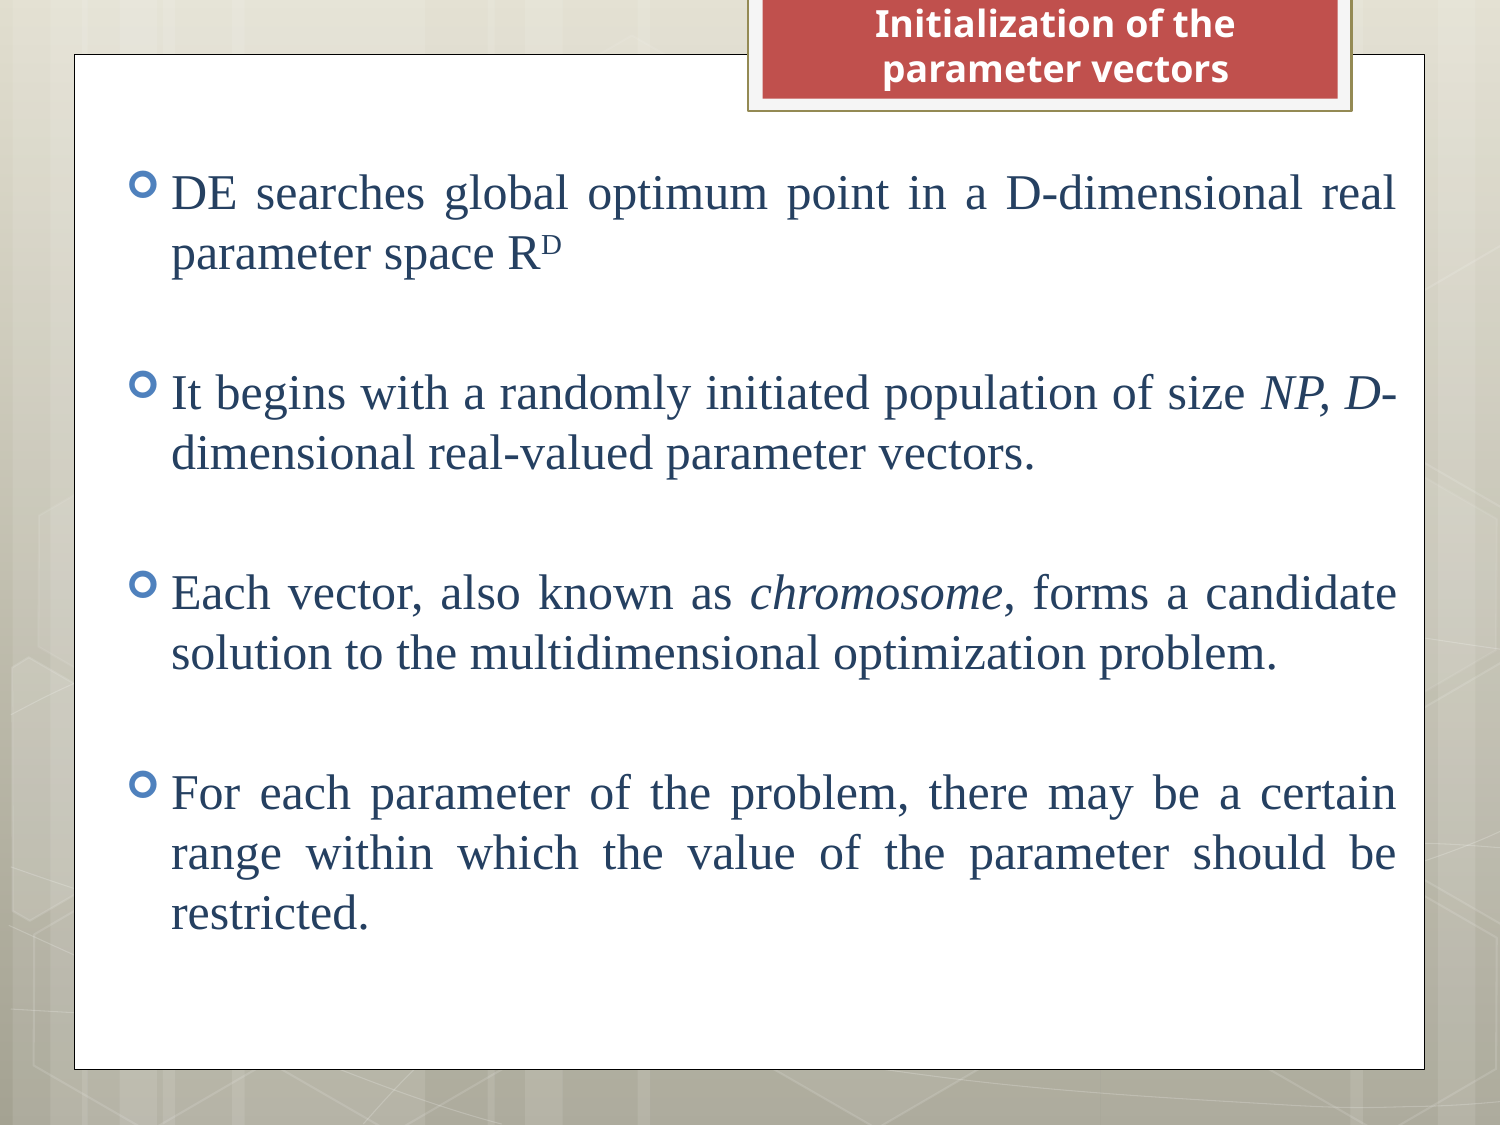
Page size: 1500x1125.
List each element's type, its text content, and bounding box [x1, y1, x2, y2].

text_box Initialization of the parameter vectors [762, 0, 1338, 98]
text_box DE searches global optimum point in a D-dimensional real parameter space RD It begins with a randomly initiated population of size NP, D-dimensional real-valued parameter vectors. Each vector, also known as chromosome, forms a candidate solution to the multidimensional optimization problem. For each parameter of the problem, there may be a certain range within which the value of the parameter should be restricted. [24, 152, 1413, 1070]
